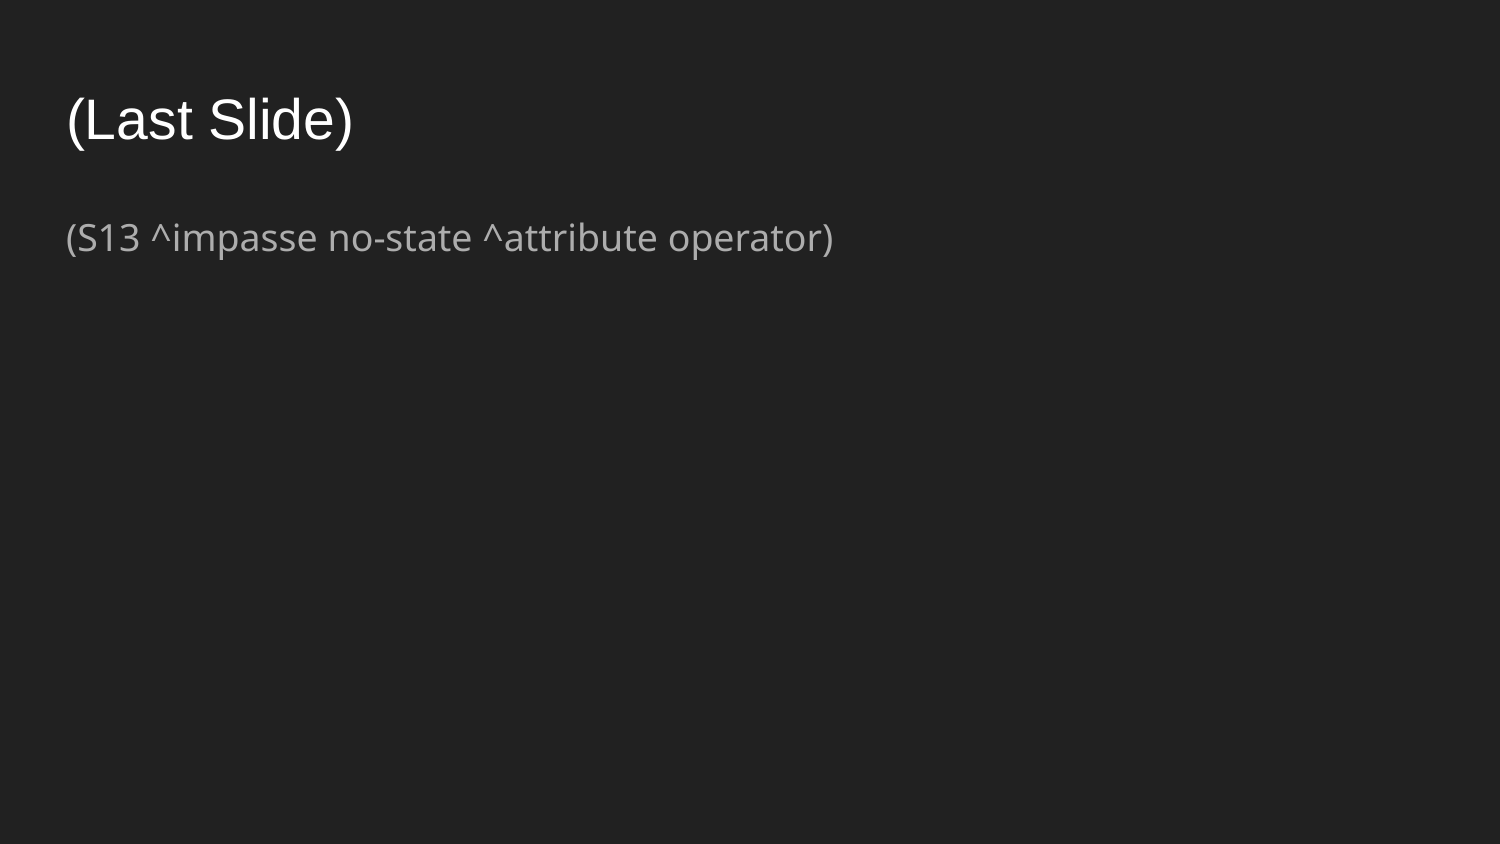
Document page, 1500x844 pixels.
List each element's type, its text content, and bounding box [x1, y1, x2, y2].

list (S13 ^impasse no-state ^attribute operator) [51, 189, 1449, 750]
title (Last Slide) [51, 72, 1449, 167]
